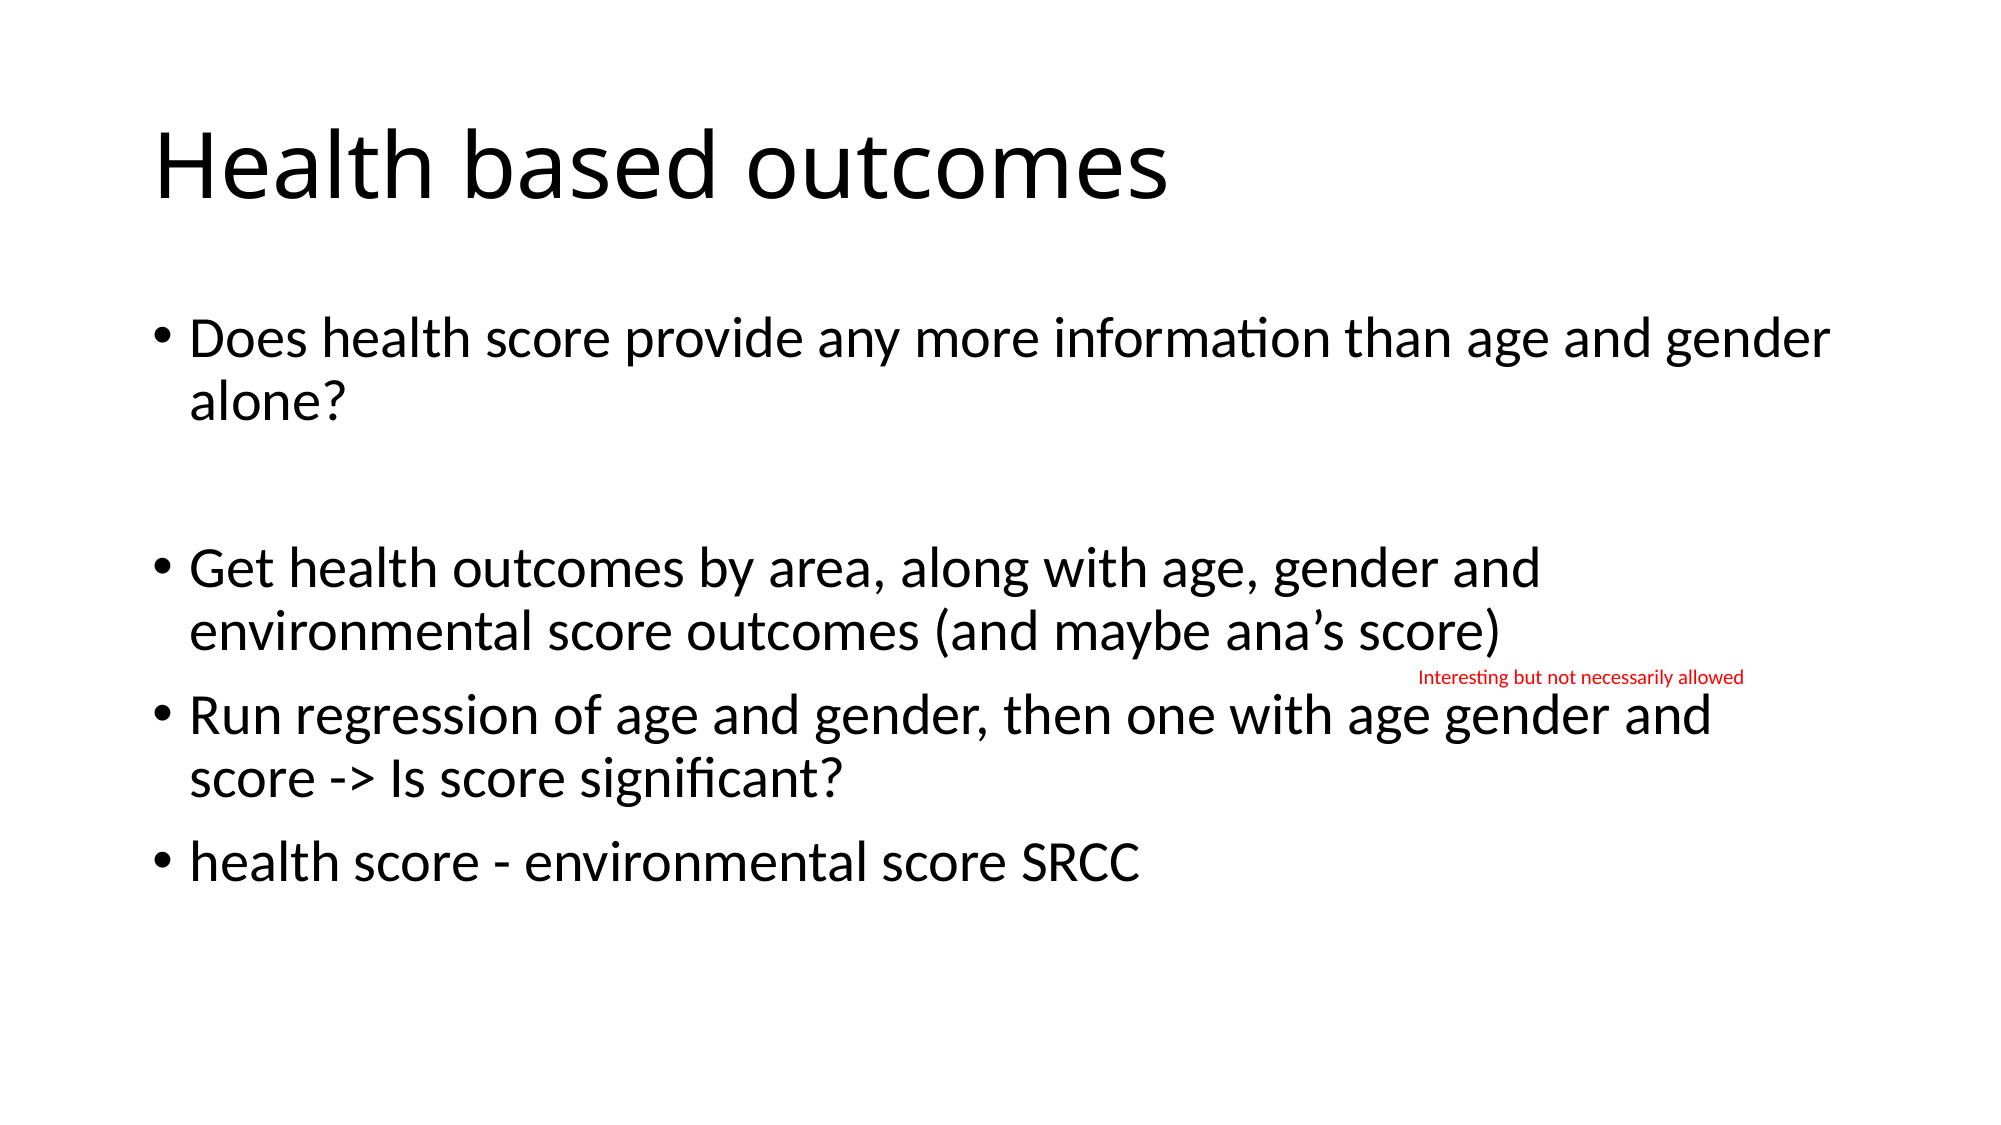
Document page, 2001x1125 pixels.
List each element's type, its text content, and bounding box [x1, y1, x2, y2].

list Does health score provide any more information than age and gender alone? Get health outcomes by area, along with age, gender and environmental score outcomes (and maybe ana’s score) Run regression of age and gender, then one with age gender and score -> Is score significant? health score - environmental score SRCC [137, 299, 1863, 1014]
title Health based outcomes [137, 59, 1863, 278]
text_box Interesting but not necessarily allowed [1403, 656, 1760, 697]
